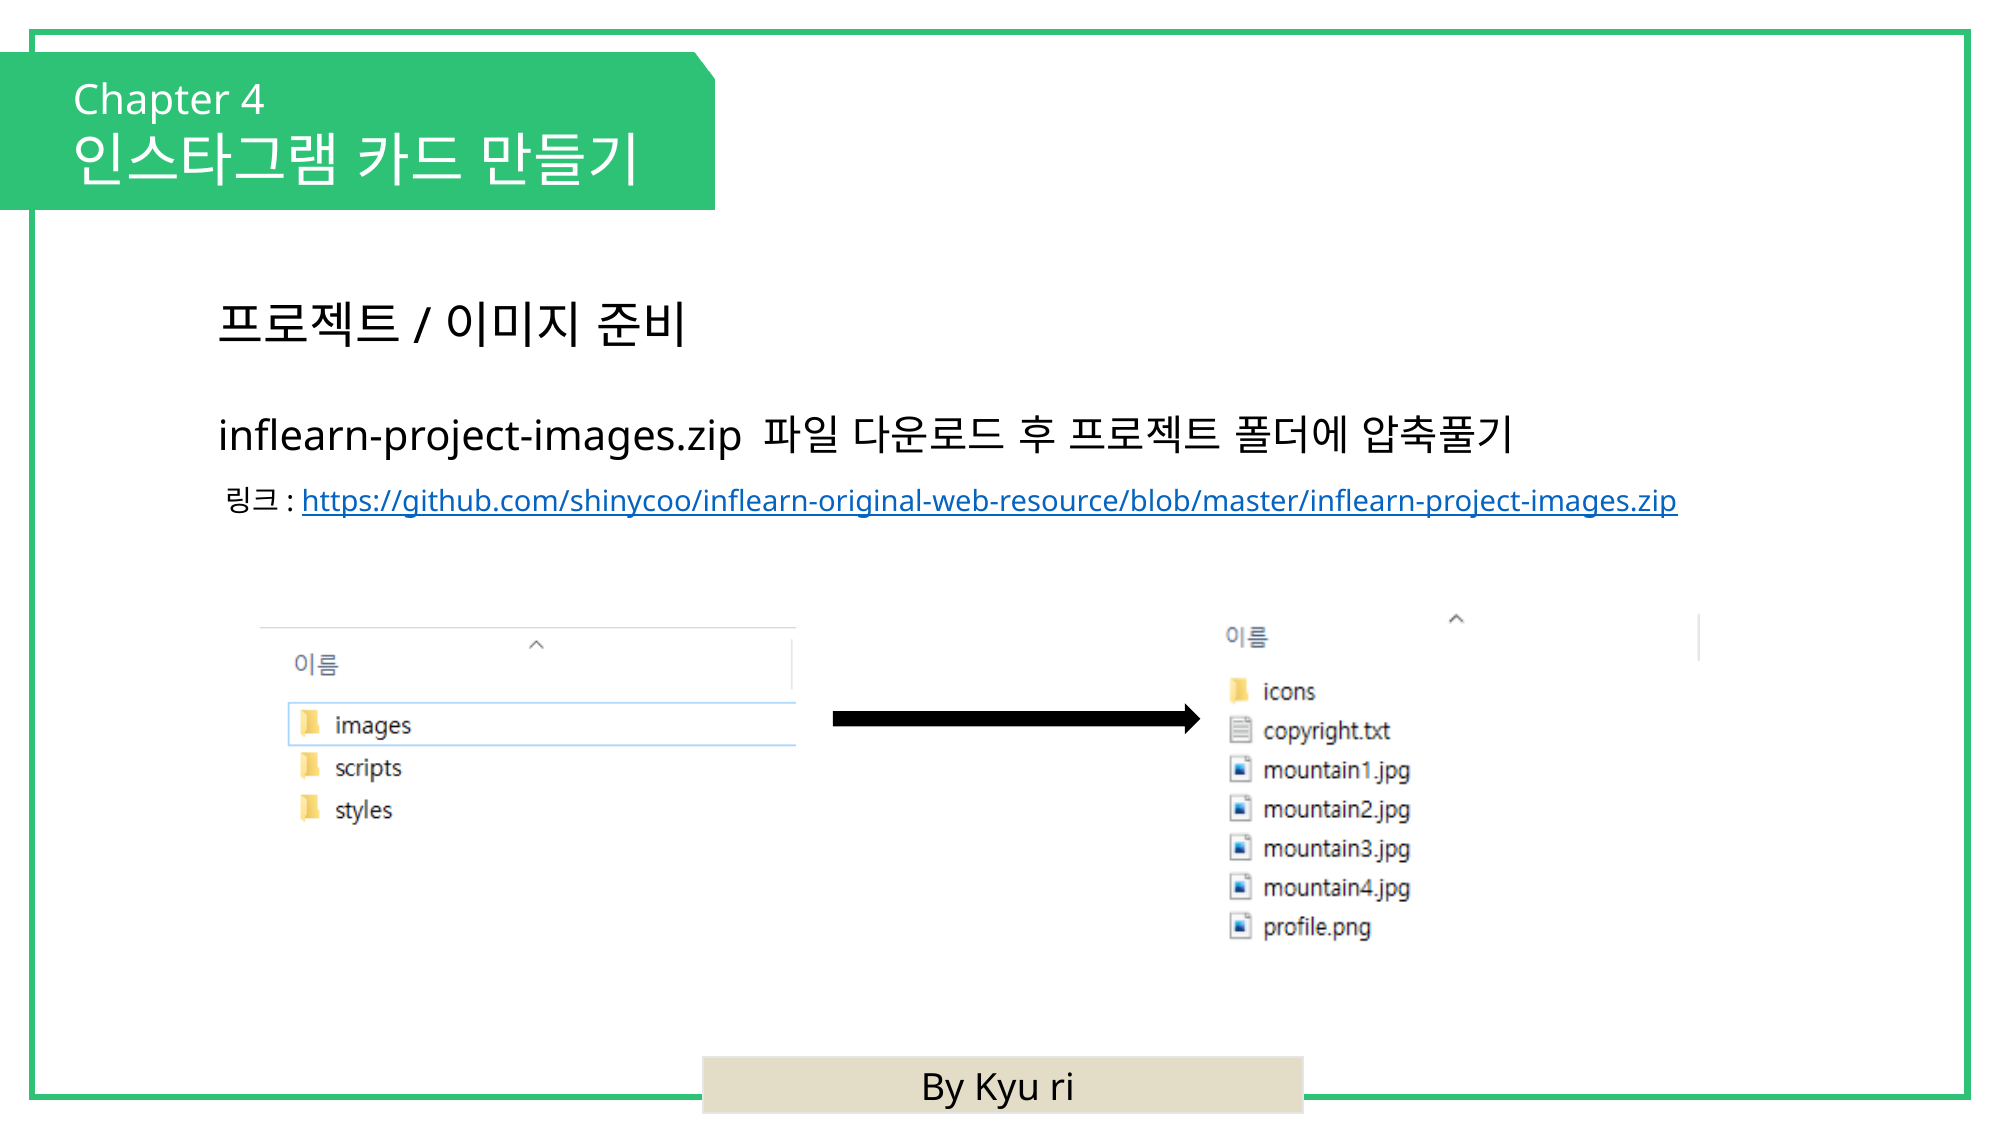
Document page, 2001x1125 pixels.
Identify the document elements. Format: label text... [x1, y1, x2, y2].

subtitle 인스타그램 카드 만들기 [57, 135, 747, 211]
text_box [832, 703, 1201, 735]
picture [0, 52, 715, 210]
text_box [714, 1114, 1282, 1123]
picture [260, 627, 796, 872]
text_box [31, 31, 1969, 1098]
text_box inflearn-project-images.zip 파일 다운로드 후 프로젝트 폴더에 압축풀기 [202, 376, 1868, 1073]
text_box 링크: https://github.com/shinycoo/inflearn-original-web-resource/blob/master/inflearn-project-images.zip [210, 475, 1823, 565]
picture [1204, 607, 1700, 986]
text_box By Kyu ri [702, 1056, 1304, 1114]
text_box 프로젝트/이미지 준비 [202, 302, 1590, 366]
